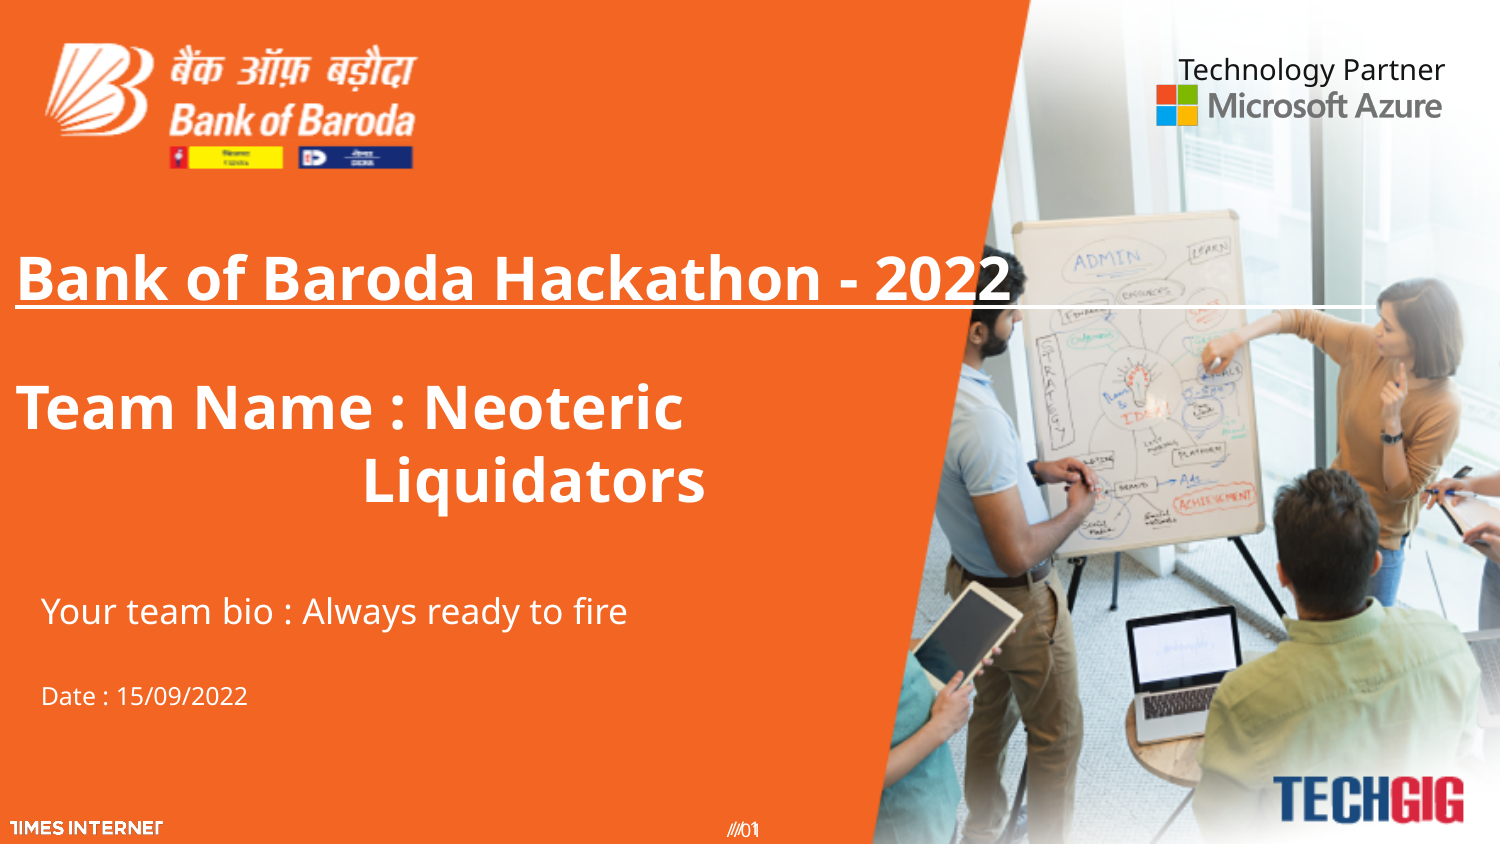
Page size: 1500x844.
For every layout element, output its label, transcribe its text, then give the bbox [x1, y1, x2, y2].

text_box Your team bio : Always ready to fire Date : 15/09/2022 [25, 553, 774, 643]
title Bank of Baroda Hackathon - 2022 [0, 225, 1500, 320]
text_box Team Name : Neoteric Liquidators [0, 354, 1016, 530]
picture [0, 320, 1500, 844]
text_box Technology Partner [1116, 19, 1500, 102]
picture [0, 0, 1500, 225]
